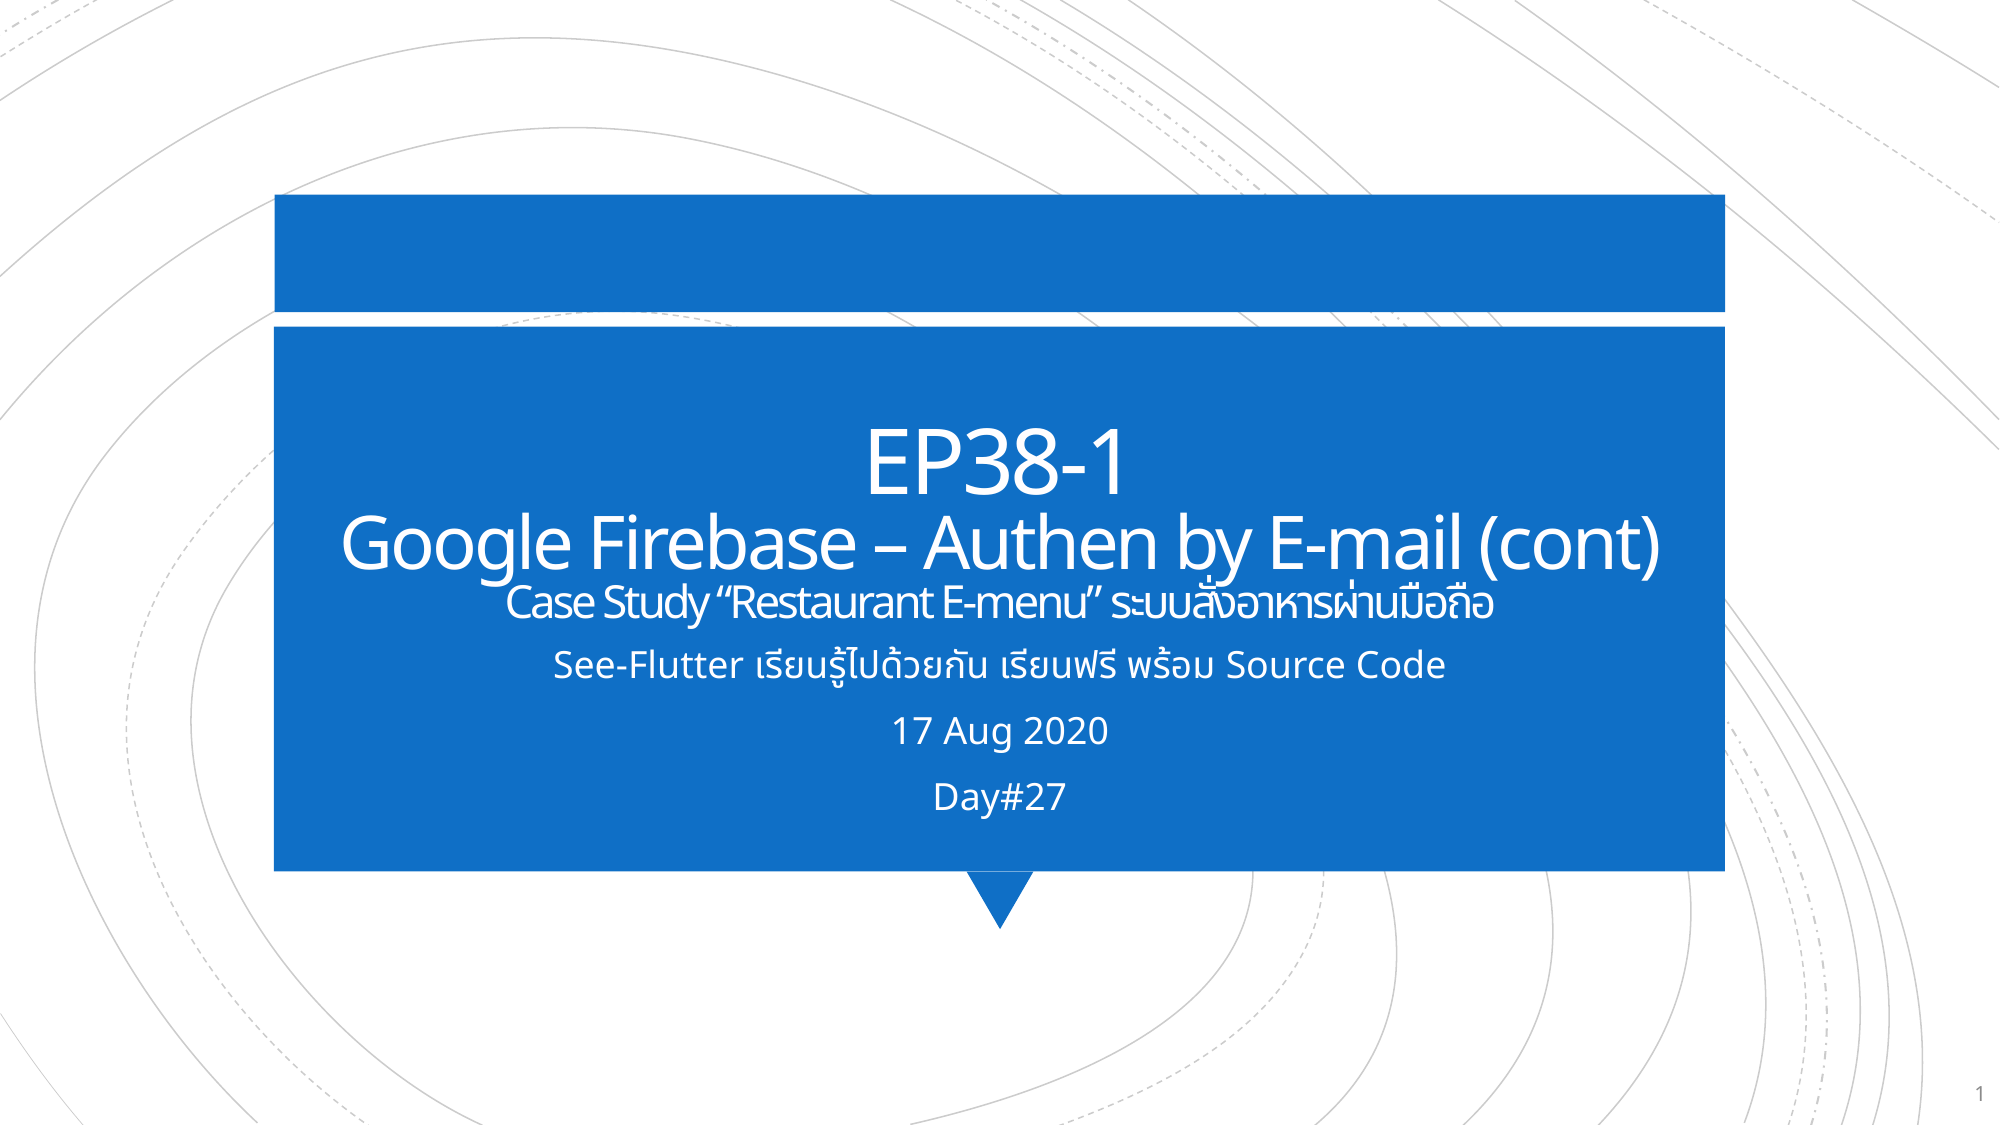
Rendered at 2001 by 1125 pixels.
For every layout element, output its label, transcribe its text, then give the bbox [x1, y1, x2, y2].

title EP38-1 Google Firebase – Authen by E-mail (cont) Case Study “Restaurant E-menu” ระบบสั่งอาหารผ่านมือถือ [288, 340, 1713, 628]
subtitle See-Flutter เรียนรู้ไปด้วยกัน เรียนฟรี พร้อม Source Code 17 Aug 2020 Day#27 [288, 640, 1712, 858]
slide_number 1 [1851, 1068, 2000, 1121]
